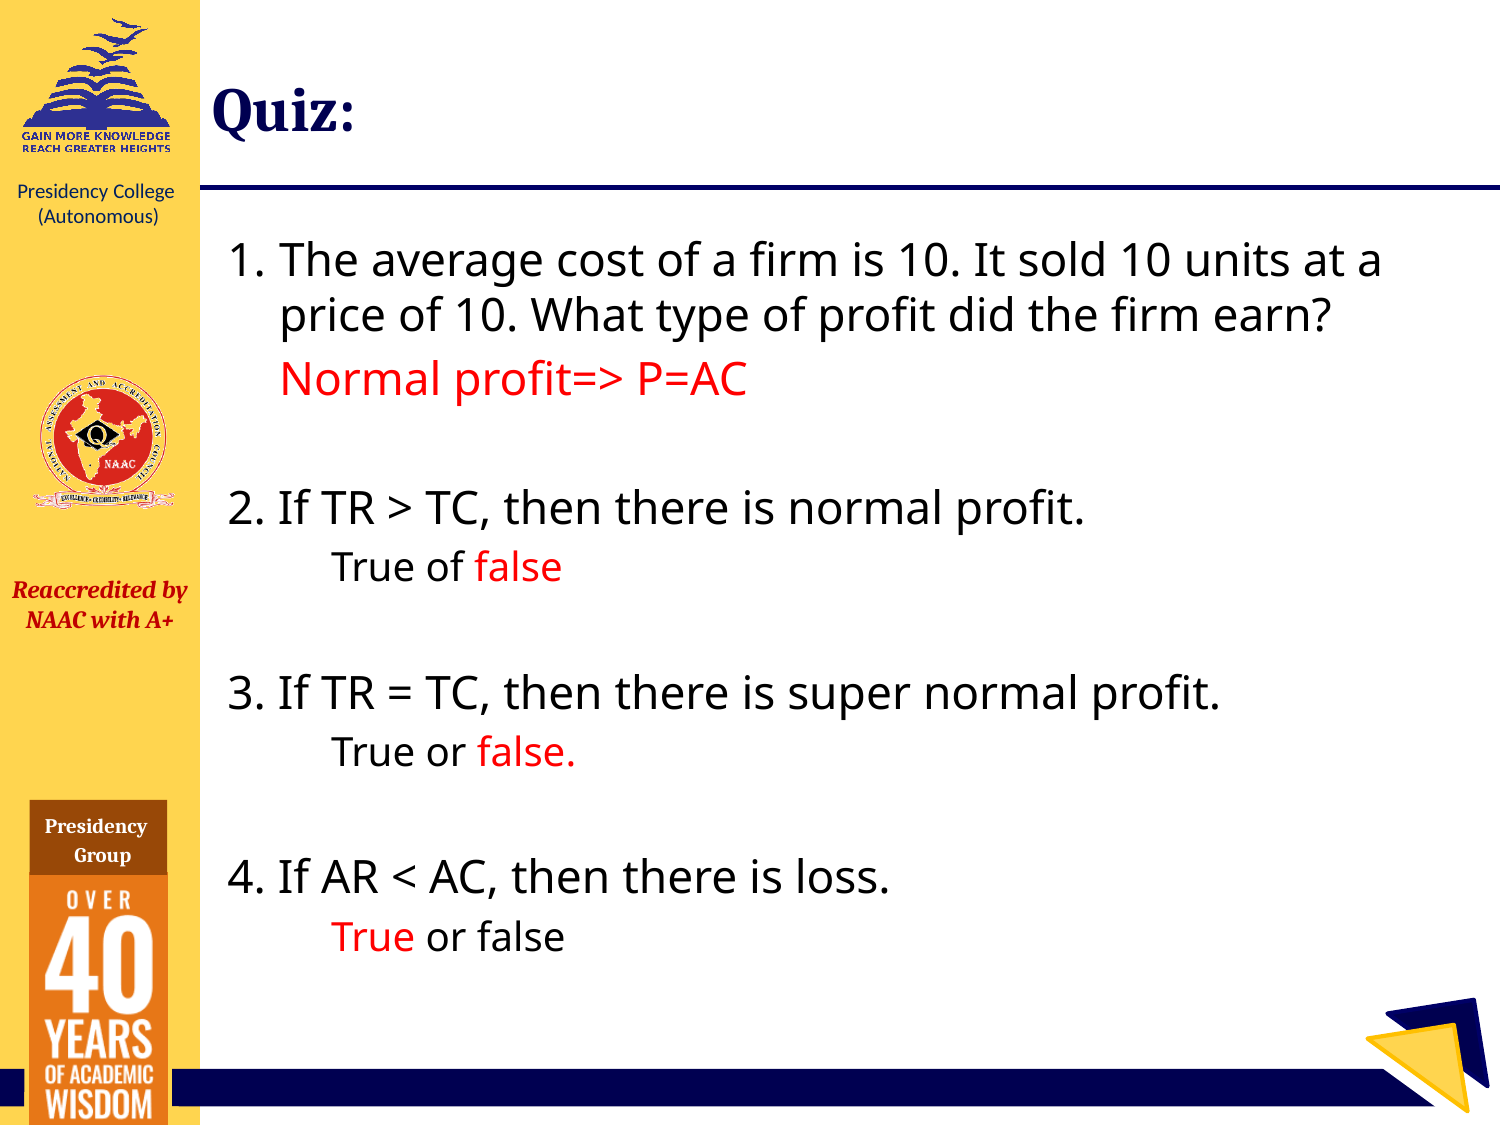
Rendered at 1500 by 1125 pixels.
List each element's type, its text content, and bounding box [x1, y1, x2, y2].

picture [22, 18, 170, 152]
title Quiz: [197, 37, 1475, 175]
list The average cost of a firm is 10. It sold 10 units at a price of 10. What type of profit did the firm earn? Normal profit=> P=AC 2. If TR > TC, then there is normal profit. True of false 3. If TR = TC, then there is super normal profit. True or false. 4. If AR < AC, then there is loss. True or false [212, 222, 1475, 981]
picture [27, 373, 182, 512]
picture [29, 875, 168, 1125]
